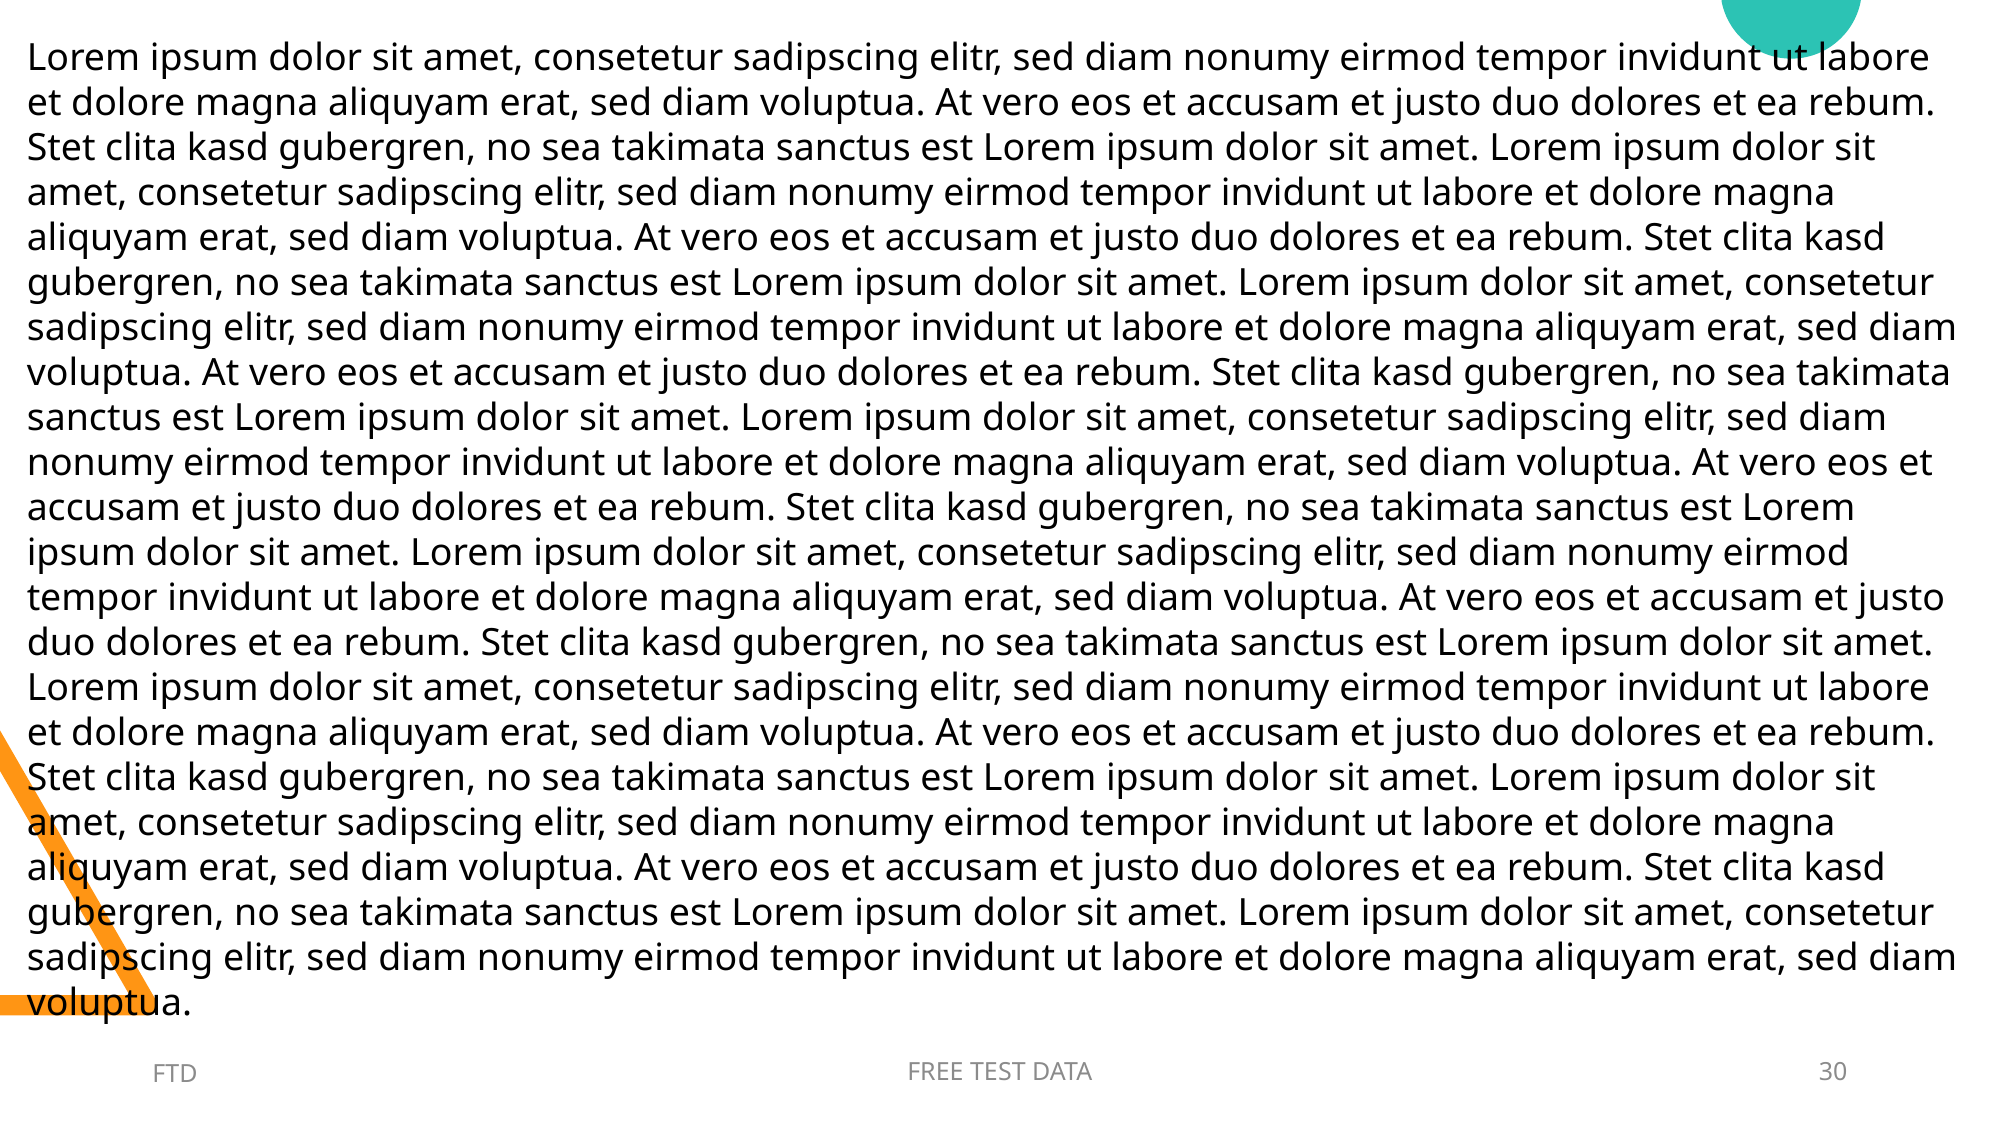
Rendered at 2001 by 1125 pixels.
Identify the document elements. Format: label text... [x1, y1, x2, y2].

slide_number 30 [1412, 1042, 1863, 1103]
footer FREE TEST DATA [662, 1042, 1338, 1103]
slide_number FTD [137, 1042, 588, 1103]
text_box Lorem ipsum dolor sit amet, consetetur sadipscing elitr, sed diam nonumy eirmod tempor invidunt ut labore et dolore magna aliquyam erat, sed diam voluptua. At vero eos et accusam et justo duo dolores et ea rebum. Stet clita kasd gubergren, no sea takimata sanctus est Lorem ipsum dolor sit amet. Lorem ipsum dolor sit amet, consetetur sadipscing elitr, sed diam nonumy eirmod tempor invidunt ut labore et dolore magna aliquyam erat, sed diam voluptua. At vero eos et accusam et justo duo dolores et ea rebum. Stet clita kasd gubergren, no sea takimata sanctus est Lorem ipsum dolor sit amet. Lorem ipsum dolor sit amet, consetetur sadipscing elitr, sed diam nonumy eirmod tempor invidunt ut labore et dolore magna aliquyam erat, sed diam voluptua. At vero eos et accusam et justo duo dolores et ea rebum. Stet clita kasd gubergren, no sea takimata sanctus est Lorem ipsum dolor sit amet. Lorem ipsum dolor sit amet, consetetur sadipscing elitr, sed diam nonumy eirmod tempor invidunt ut labore et dolore magna aliquyam erat, sed diam voluptua. At vero eos et accusam et justo duo dolores et ea rebum. Stet clita kasd gubergren, no sea takimata sanctus est Lorem ipsum dolor sit amet. Lorem ipsum dolor sit amet, consetetur sadipscing elitr, sed diam nonumy eirmod tempor invidunt ut labore et dolore magna aliquyam erat, sed diam voluptua. At vero eos et accusam et justo duo dolores et ea rebum. Stet clita kasd gubergren, no sea takimata sanctus est Lorem ipsum dolor sit amet. Lorem ipsum dolor sit amet, consetetur sadipscing elitr, sed diam nonumy eirmod tempor invidunt ut labore et dolore magna aliquyam erat, sed diam voluptua. At vero eos et accusam et justo duo dolores et ea rebum. Stet clita kasd gubergren, no sea takimata sanctus est Lorem ipsum dolor sit amet. Lorem ipsum dolor sit amet, consetetur sadipscing elitr, sed diam nonumy eirmod tempor invidunt ut labore et dolore magna aliquyam erat, sed diam voluptua. At vero eos et accusam et justo duo dolores et ea rebum. Stet clita kasd gubergren, no sea takimata sanctus est Lorem ipsum dolor sit amet. Lorem ipsum dolor sit amet, consetetur sadipscing elitr, sed diam nonumy eirmod tempor invidunt ut labore et dolore magna aliquyam erat, sed diam voluptua. [12, 25, 1976, 1031]
